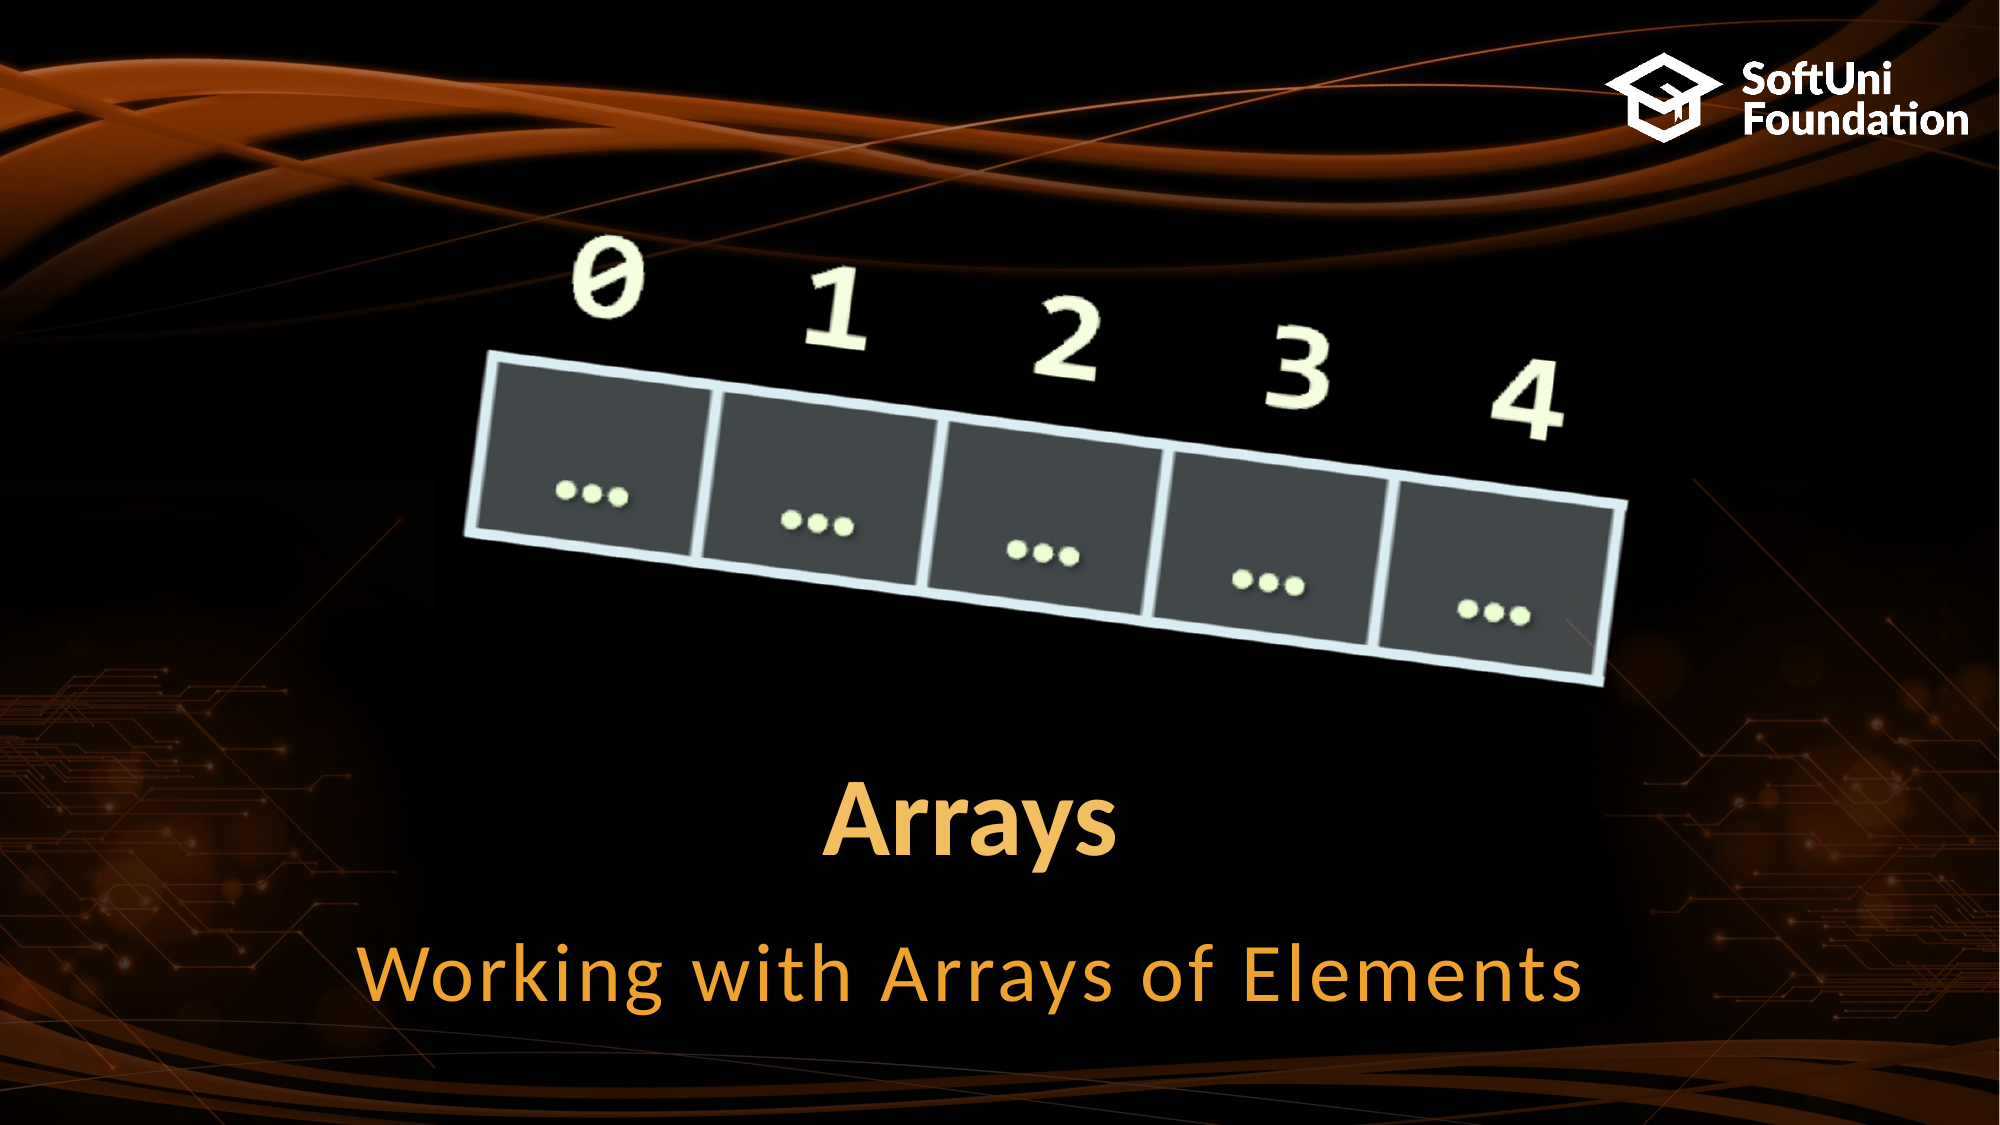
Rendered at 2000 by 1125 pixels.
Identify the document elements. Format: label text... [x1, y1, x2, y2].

title Arrays [237, 757, 1704, 885]
picture [0, 0, 2000, 1125]
list Working with Arrays of Elements [237, 906, 1704, 1025]
